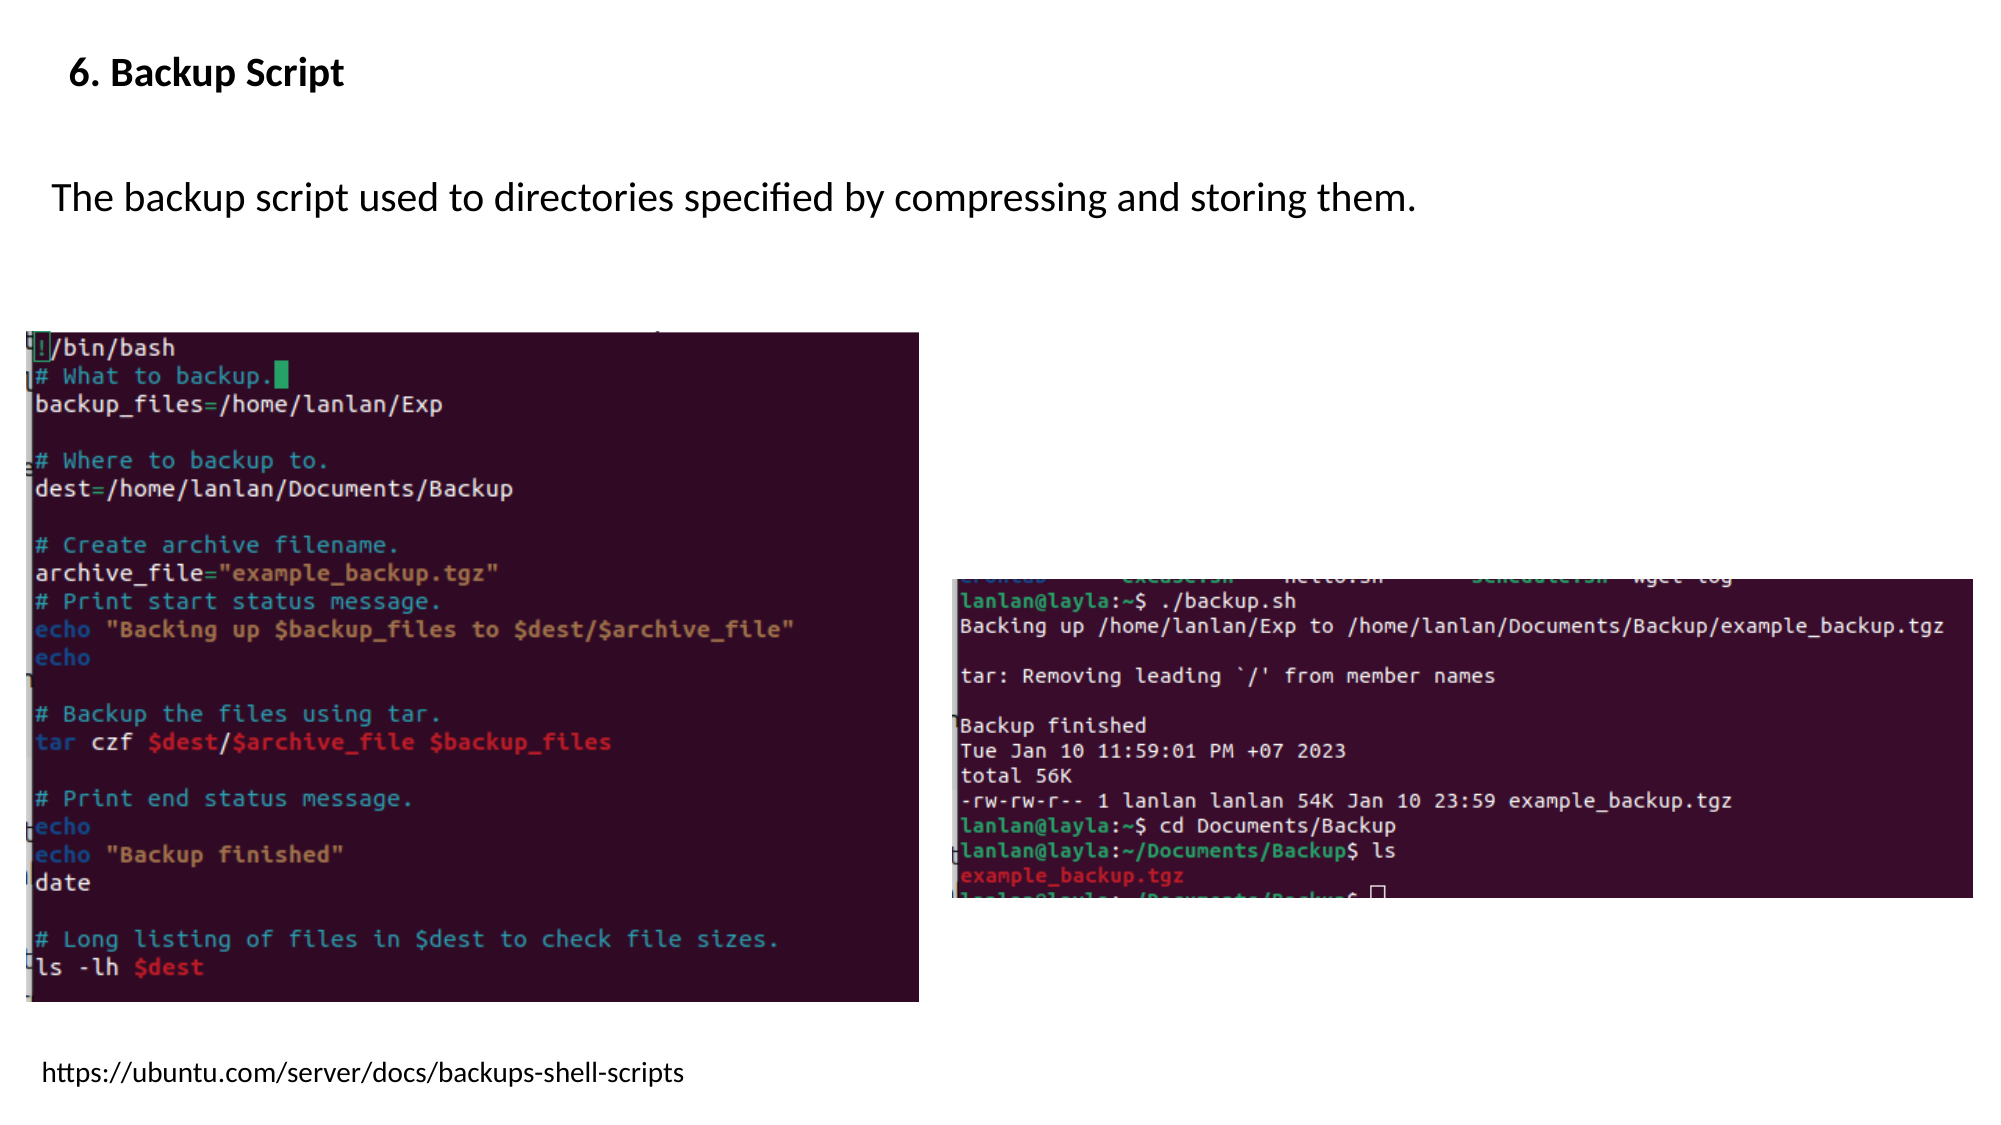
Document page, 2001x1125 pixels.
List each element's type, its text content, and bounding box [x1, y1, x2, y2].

text_box 6. Backup Script [53, 37, 471, 103]
picture [952, 579, 1973, 898]
picture [26, 330, 919, 1002]
text_box The backup script used to directories specified by compressing and storing them. [26, 162, 1932, 228]
text_box https://ubuntu.com/server/docs/backups-shell-scripts [26, 1046, 916, 1097]
